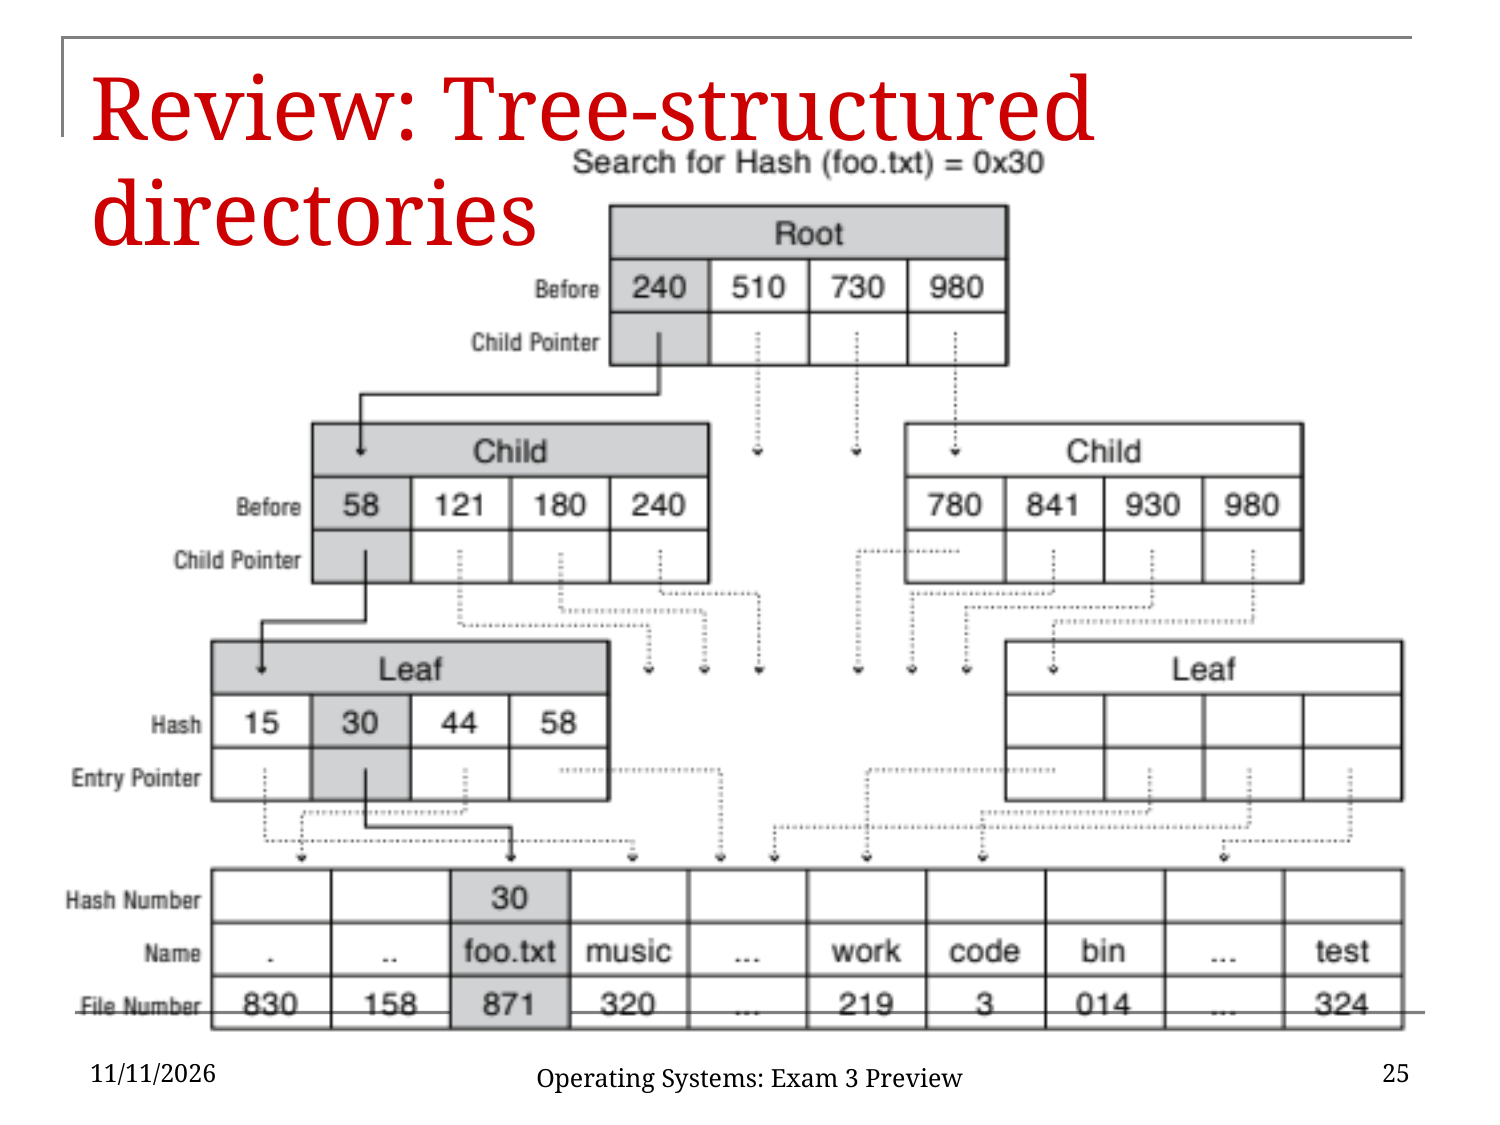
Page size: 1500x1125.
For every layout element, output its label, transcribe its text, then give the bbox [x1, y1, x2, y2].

title Review: Tree-structured directories [75, 45, 1425, 108]
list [0, 109, 1500, 1125]
